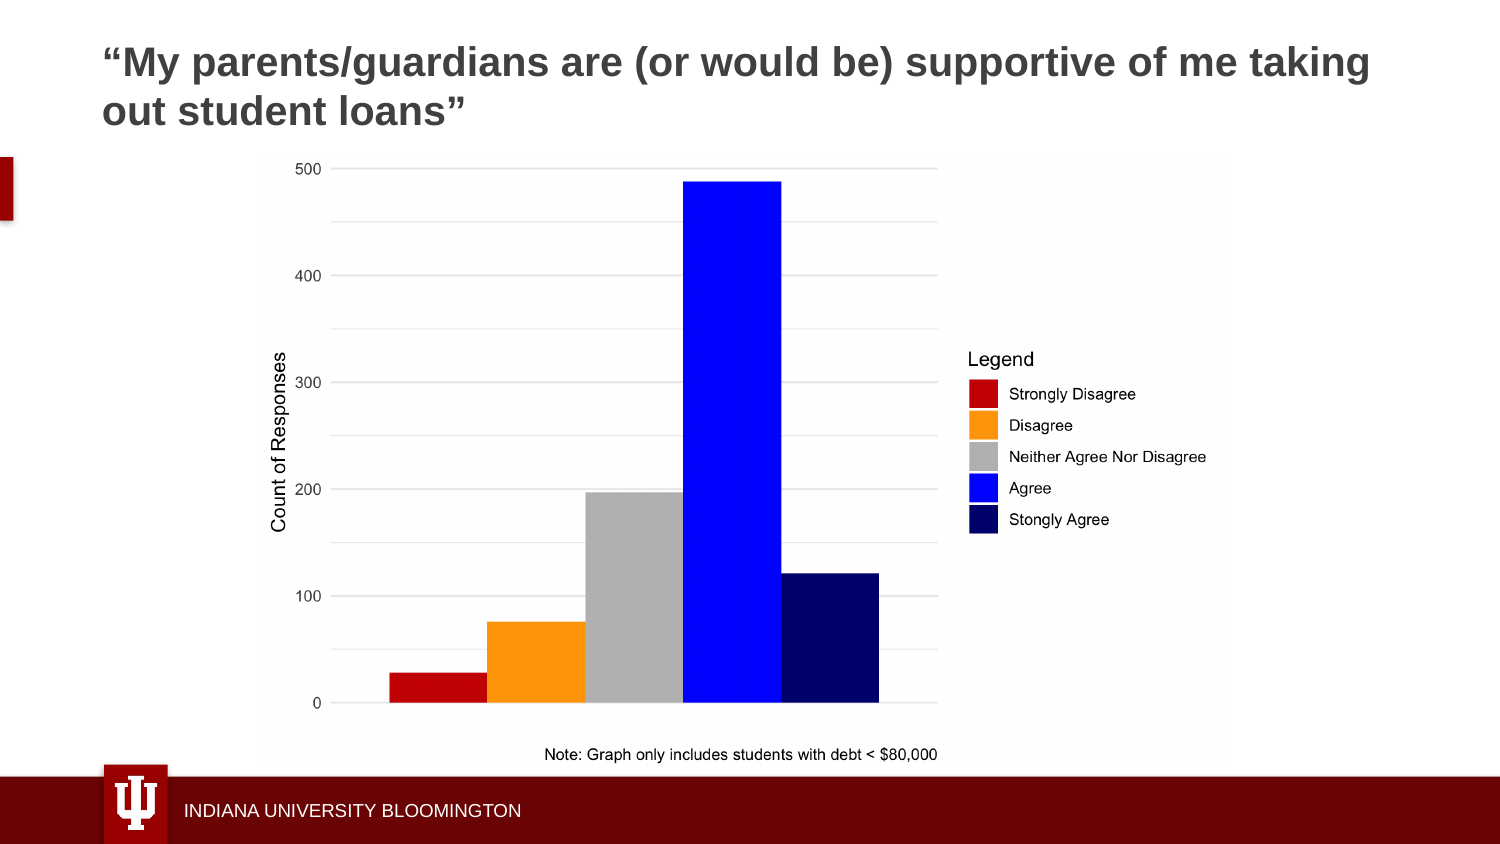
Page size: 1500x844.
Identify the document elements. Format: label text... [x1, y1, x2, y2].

title “My parents/guardians are (or would be) supportive of me taking out student loans” [86, 27, 1400, 142]
picture [261, 154, 1226, 774]
